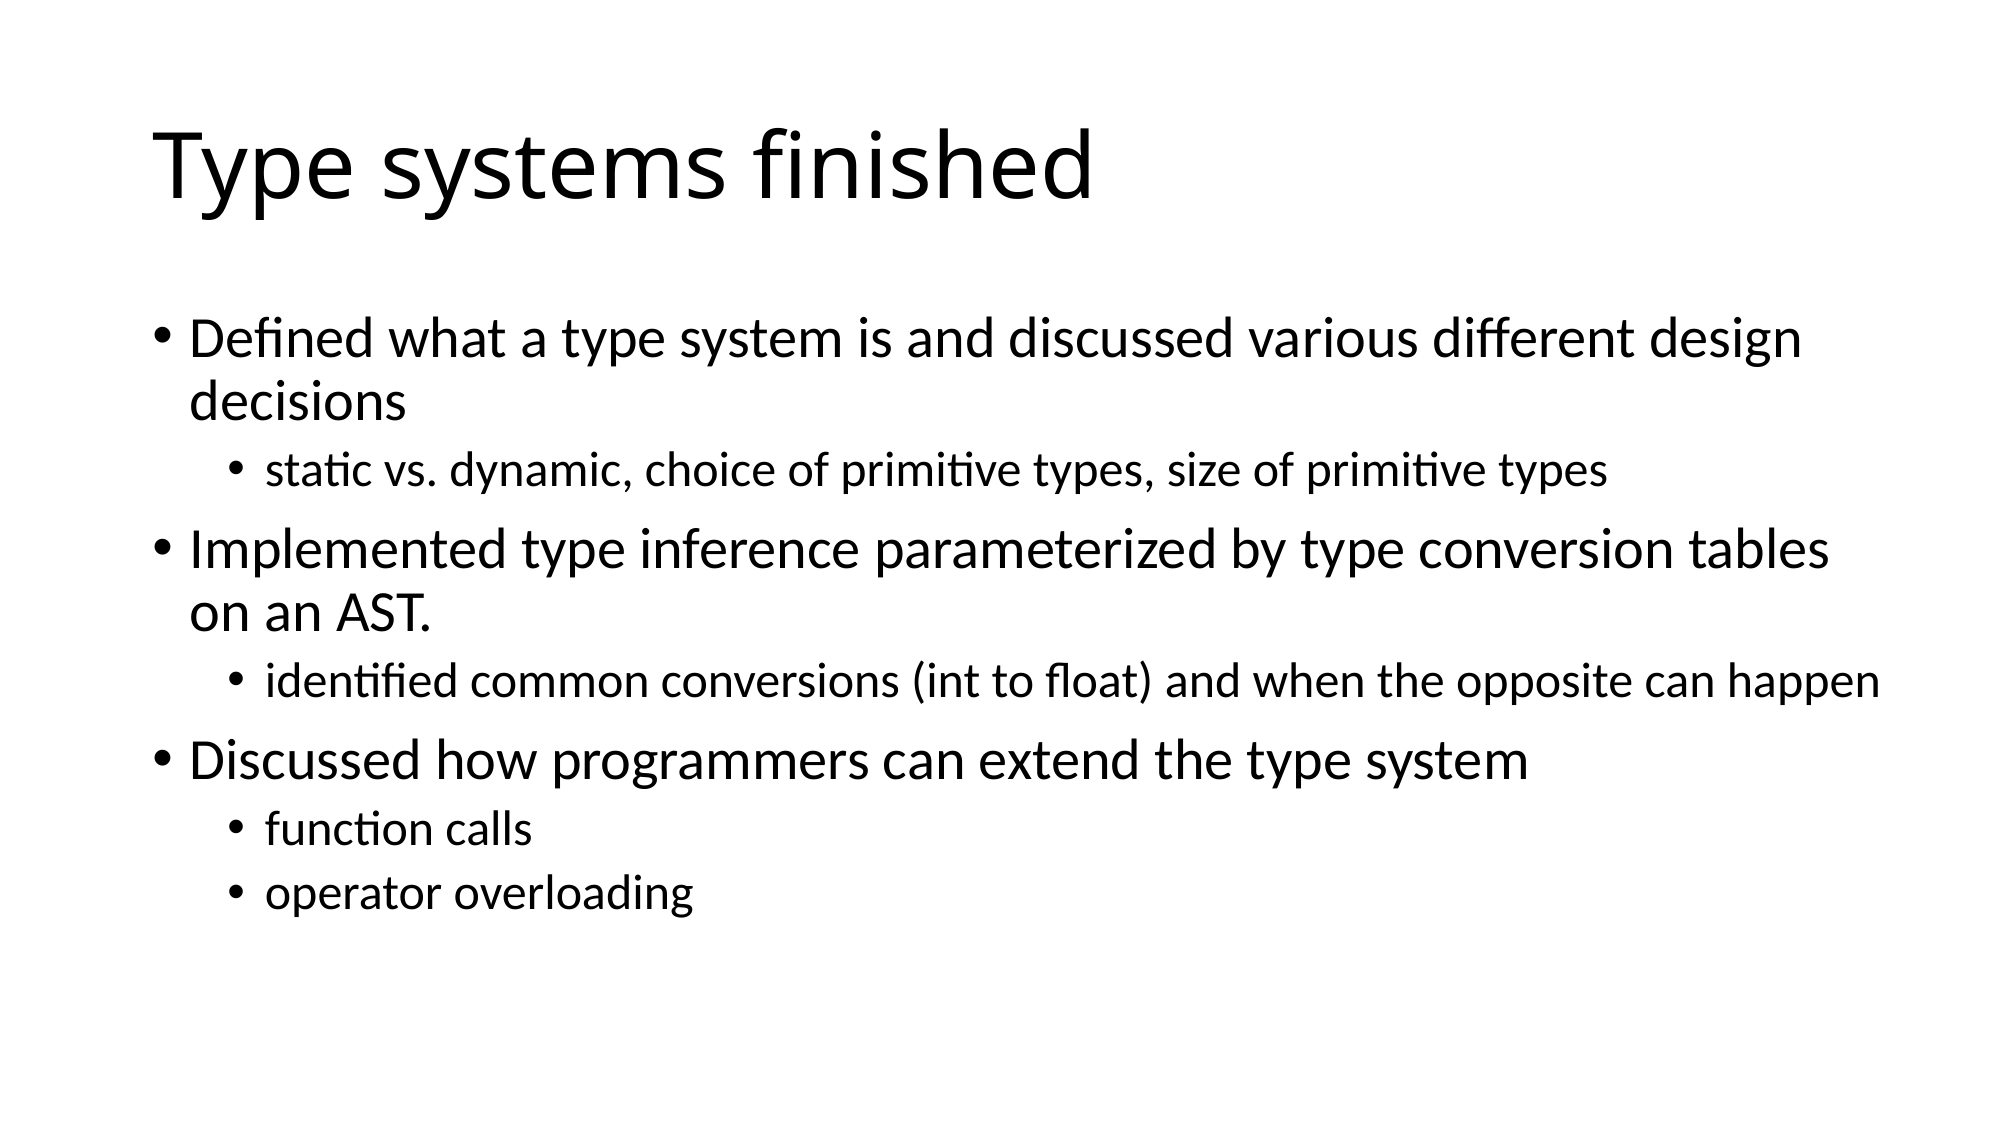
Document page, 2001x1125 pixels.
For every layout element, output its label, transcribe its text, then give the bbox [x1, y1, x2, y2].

title Type systems finished [137, 59, 1863, 278]
list Defined what a type system is and discussed various different design decisions static vs. dynamic, choice of primitive types, size of primitive types Implemented type inference parameterized by type conversion tables on an AST. identified common conversions (int to float) and when the opposite can happen Discussed how programmers can extend the type system function calls operator overloading [137, 299, 1913, 1014]
